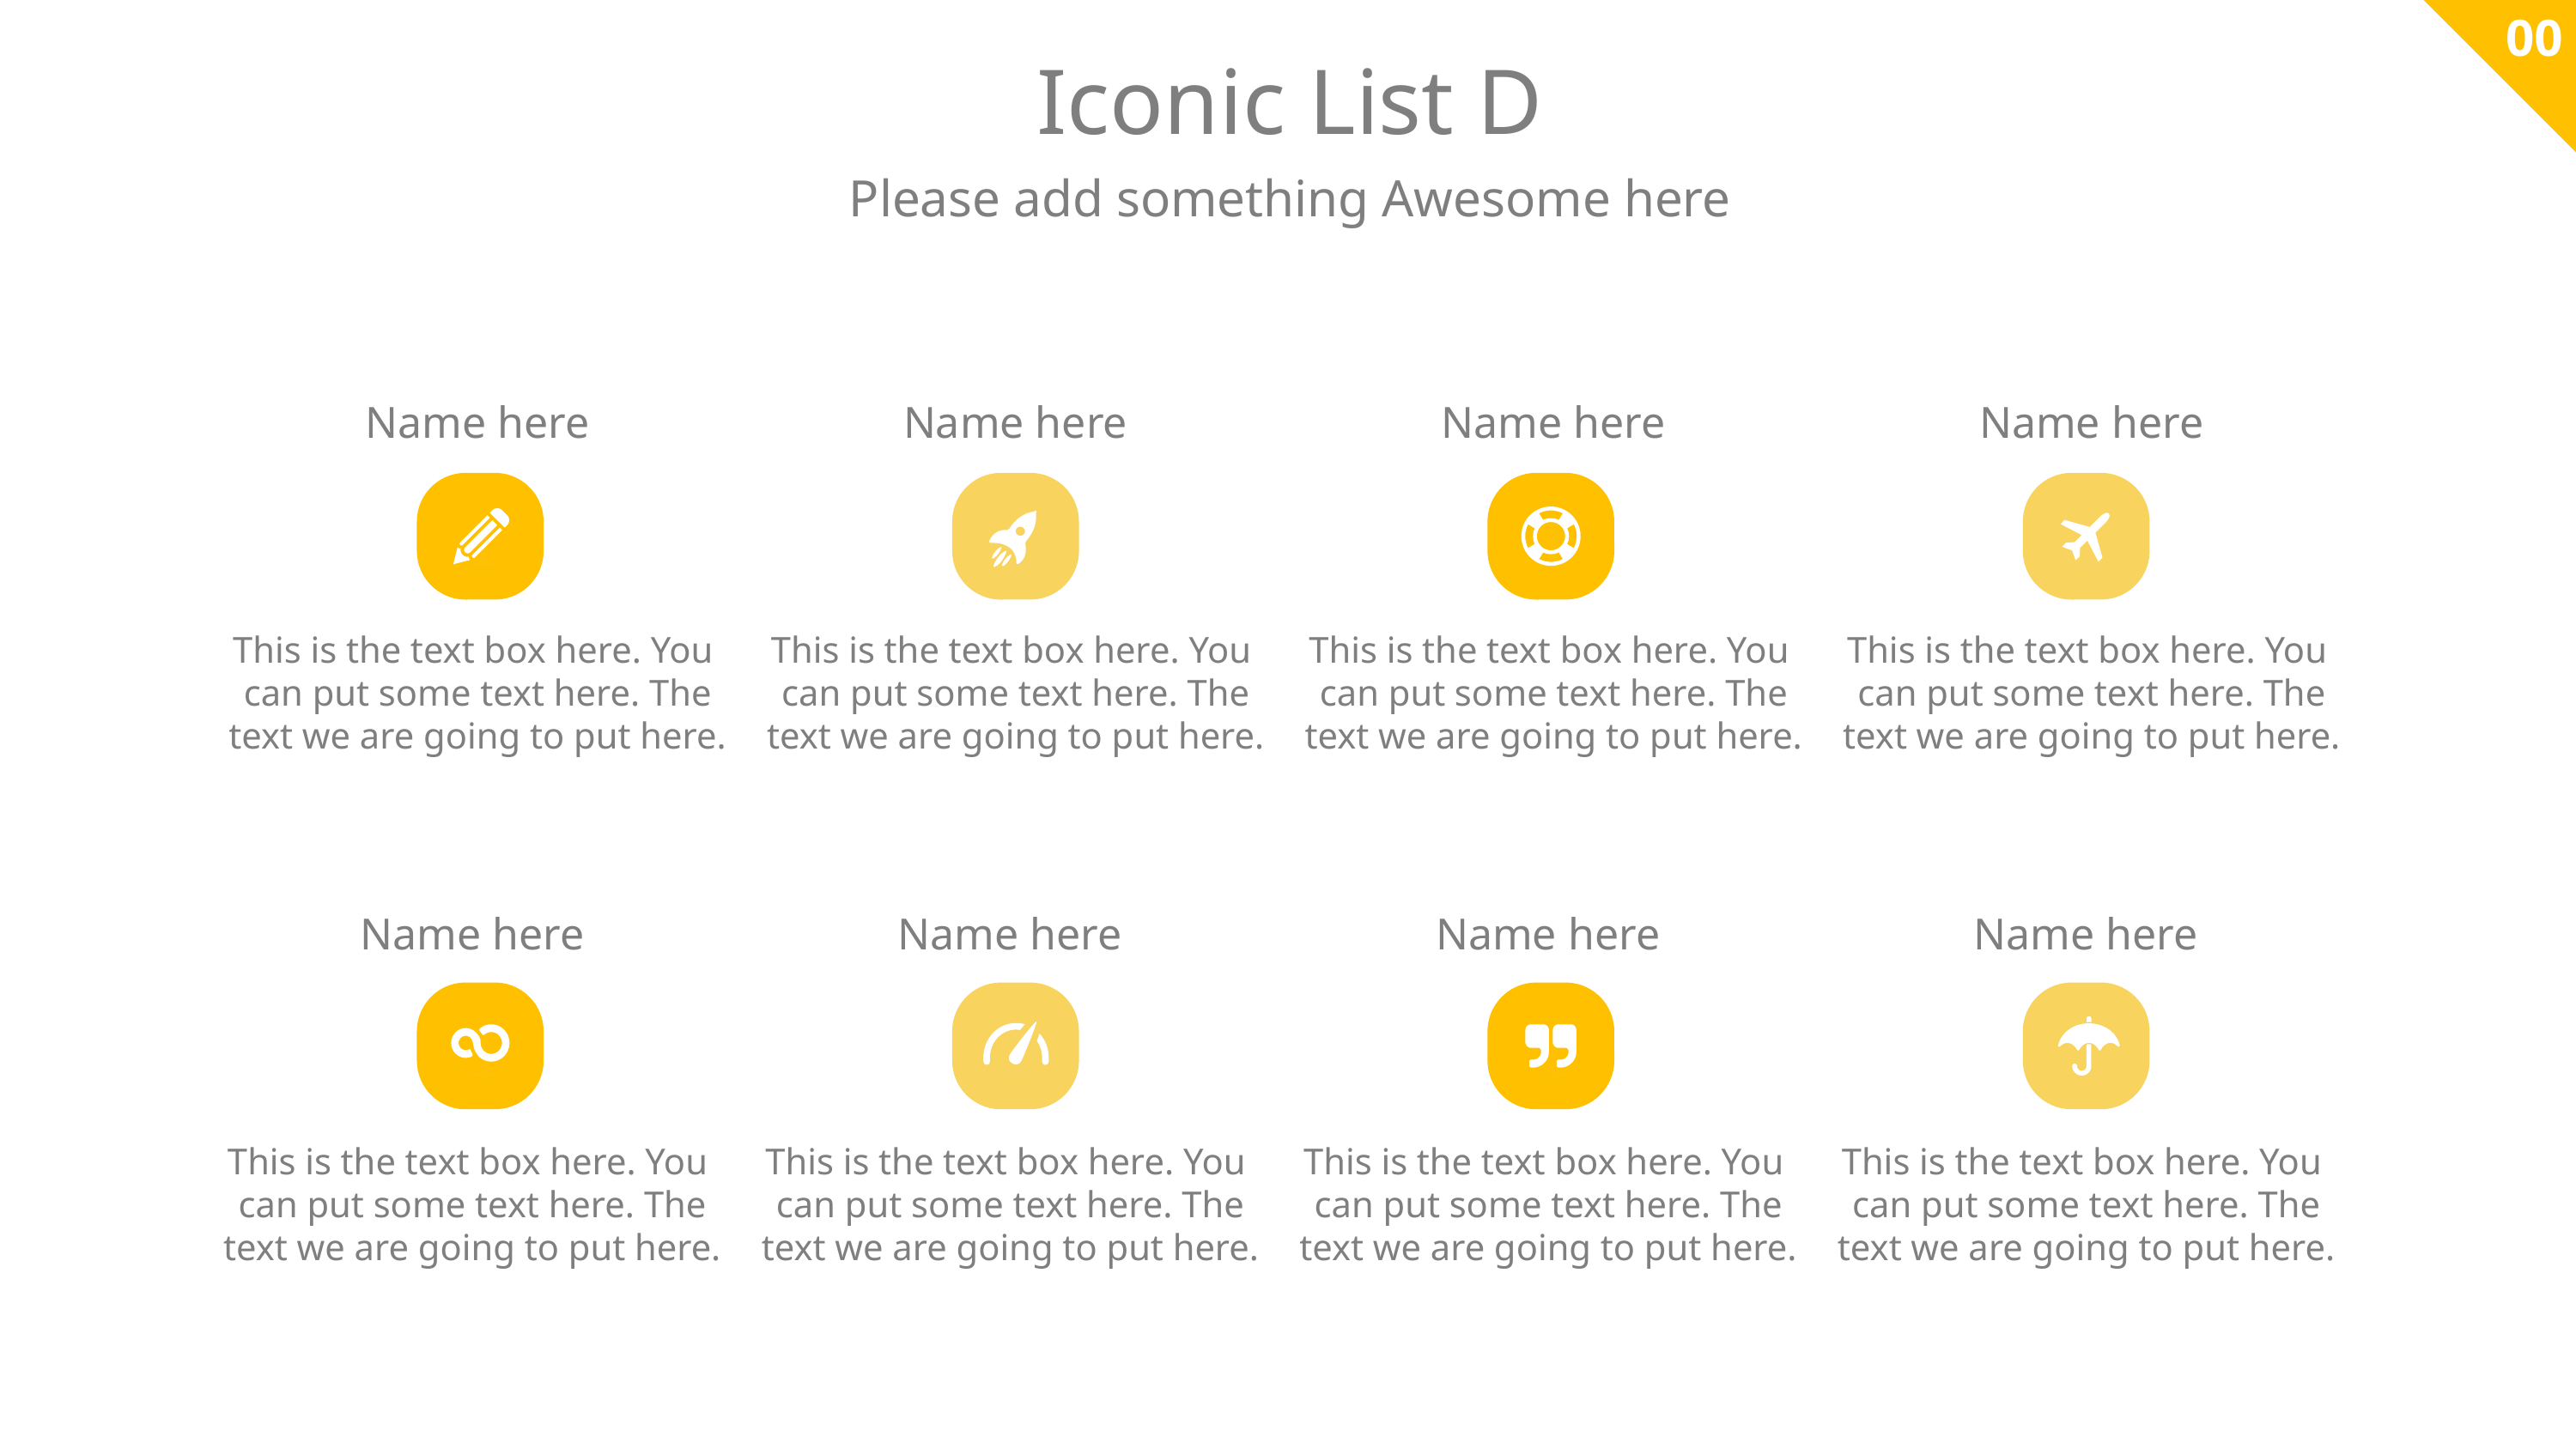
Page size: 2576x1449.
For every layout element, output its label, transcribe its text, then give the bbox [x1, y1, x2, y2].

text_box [1291, 389, 1816, 765]
text_box Please add something Awesome here [835, 160, 1744, 233]
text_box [747, 900, 1273, 1276]
text_box Iconic List D [1024, 39, 1556, 160]
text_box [2423, 0, 2576, 153]
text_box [1285, 900, 1811, 1276]
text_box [1829, 389, 2354, 765]
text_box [1824, 900, 2349, 1276]
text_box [753, 389, 1279, 765]
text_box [215, 389, 740, 765]
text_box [210, 900, 735, 1276]
